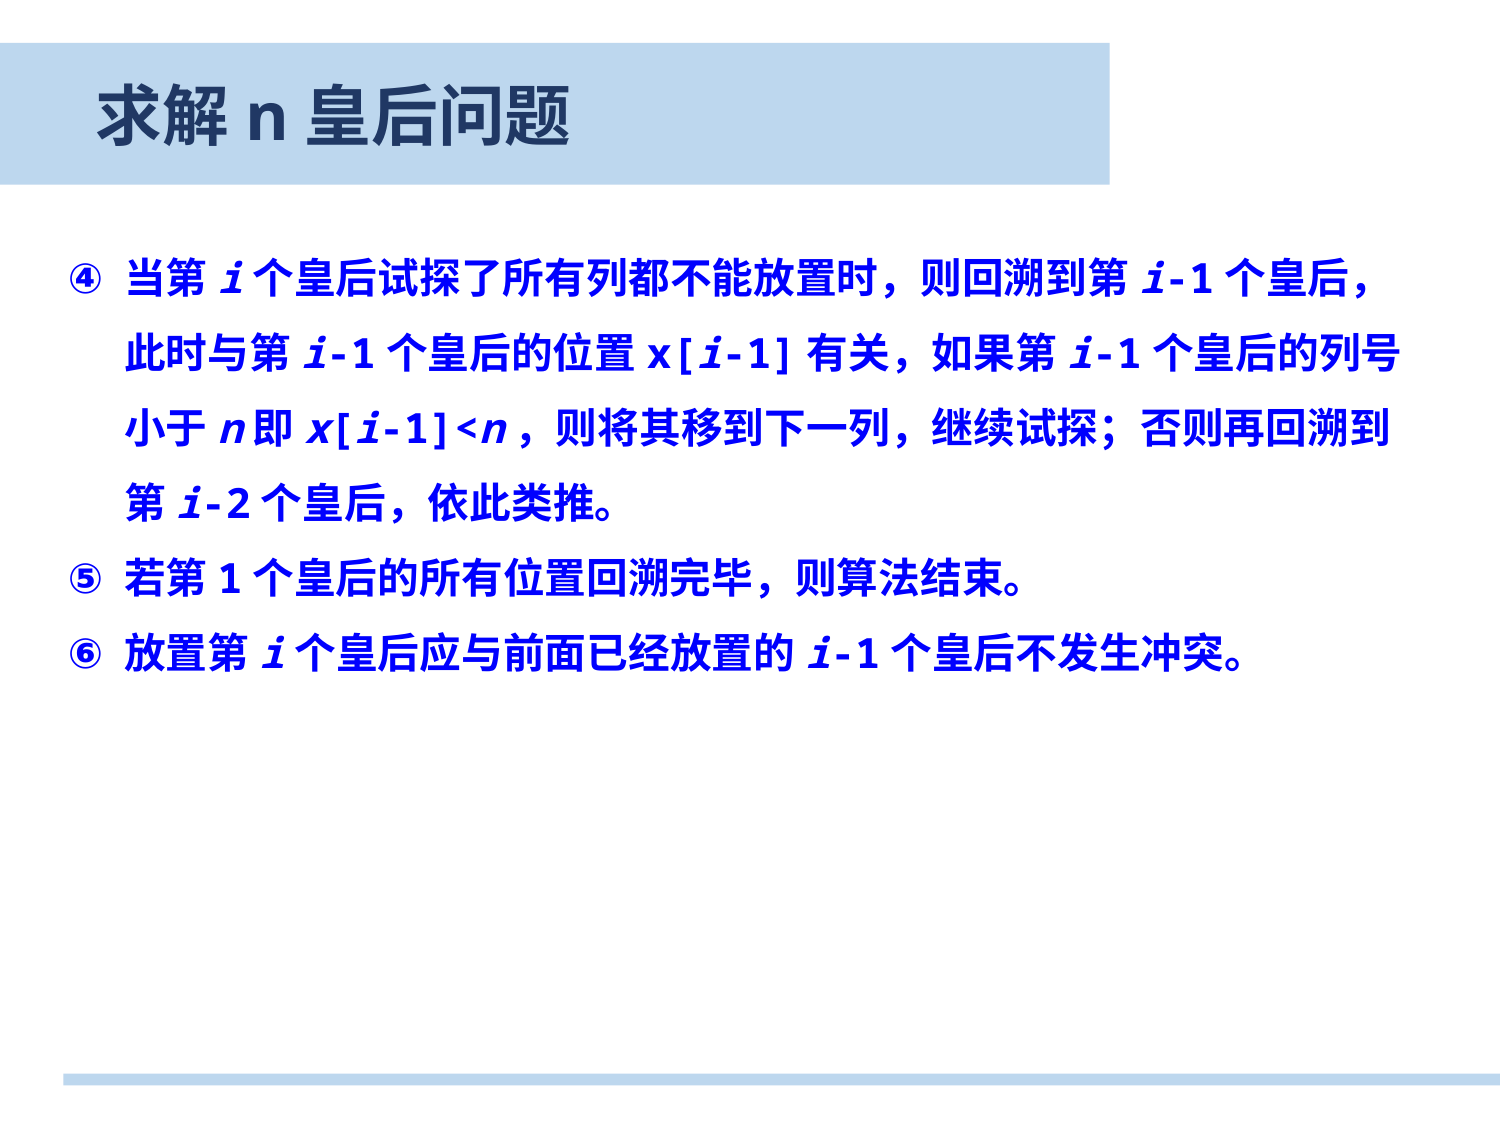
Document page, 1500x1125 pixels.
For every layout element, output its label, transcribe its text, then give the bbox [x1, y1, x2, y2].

text_box 当第i个皇后试探了所有列都不能放置时，则回溯到第i-1个皇后，此时与第i-1个皇后的位置x[i-1]有关，如果第i-1个皇后的列号小于n即x[i-1]<n，则将其移到下一列，继续试探；否则再回溯到第i-2个皇后，依此类推。 若第1个皇后的所有位置回溯完毕，则算法结束。 放置第i个皇后应与前面已经放置的i-1个皇后不发生冲突。 [53, 219, 1424, 685]
list 求解n皇后问题 [0, 42, 1110, 185]
